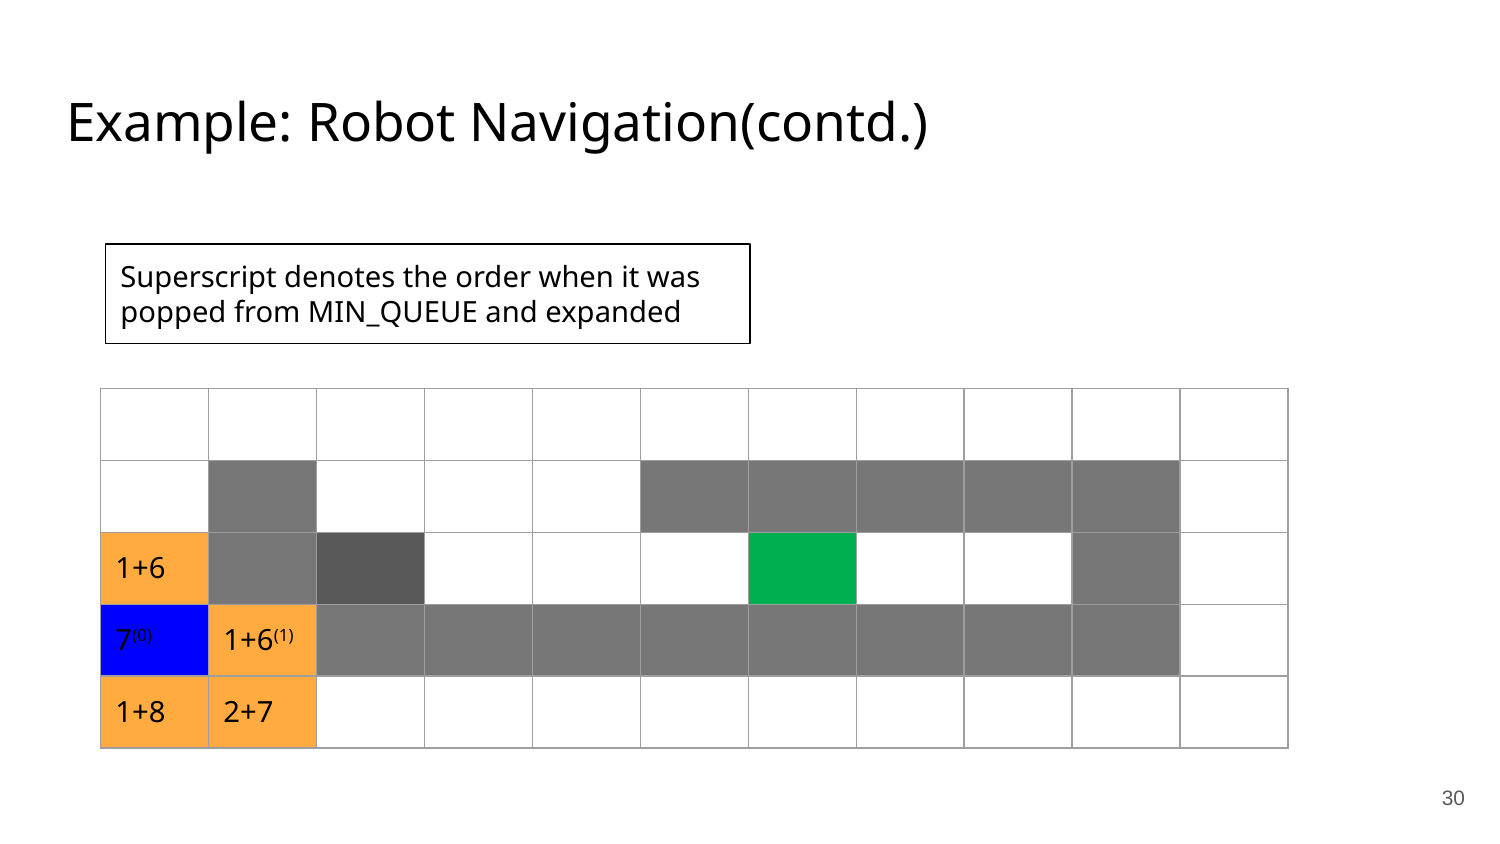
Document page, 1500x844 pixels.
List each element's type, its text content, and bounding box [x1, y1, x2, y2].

table_cell [965, 461, 1071, 532]
table_header [425, 389, 532, 460]
table_cell [425, 605, 532, 675]
table_cell [965, 605, 1071, 675]
slide_number ‹#› [1389, 764, 1480, 830]
table_cell [317, 605, 424, 675]
table_cell [533, 677, 640, 747]
table_cell [641, 605, 748, 675]
table_cell [1073, 605, 1179, 675]
table_cell [749, 533, 856, 604]
table_header [857, 389, 963, 460]
table_cell [425, 677, 532, 747]
table_cell [857, 677, 963, 747]
title Example: Robot Navigation(contd.) [51, 72, 1449, 167]
table_cell [1181, 533, 1287, 604]
table_cell [641, 677, 748, 747]
table_header [965, 389, 1071, 460]
table_cell [749, 677, 856, 747]
table_header [317, 389, 424, 460]
table_cell [965, 533, 1071, 604]
table_cell [641, 461, 748, 532]
table_cell 1+6(1) [209, 605, 316, 675]
table_cell 2+7 [209, 677, 316, 747]
table_header [209, 389, 316, 460]
table_header [749, 389, 856, 460]
table_cell [749, 461, 856, 532]
table_cell [317, 461, 424, 532]
table_header [1181, 389, 1287, 460]
table_cell [209, 533, 316, 604]
table_header [533, 389, 640, 460]
table_cell [209, 461, 316, 532]
table_header [101, 389, 208, 460]
table_cell [641, 533, 748, 604]
table_cell [425, 533, 532, 604]
table_cell [1181, 461, 1287, 532]
table_cell [317, 677, 424, 747]
table_cell [965, 677, 1071, 747]
table_cell [857, 533, 963, 604]
table_cell [857, 605, 963, 675]
table_header [641, 389, 748, 460]
table_cell [101, 461, 208, 532]
table_cell [317, 533, 424, 604]
table_header [1073, 389, 1179, 460]
table_cell [533, 461, 640, 532]
table_cell [533, 533, 640, 604]
table_cell [1181, 677, 1287, 747]
table_cell [1073, 533, 1179, 604]
table_cell [1073, 461, 1179, 532]
table_cell [533, 605, 640, 675]
table_cell 1+6 [101, 533, 208, 604]
table_cell 7(0) [101, 605, 208, 675]
table_cell [857, 461, 963, 532]
table_cell [1073, 677, 1179, 747]
table_cell [425, 461, 532, 532]
table_cell 1+8 [101, 677, 208, 747]
text_box Superscript denotes the order when it was popped from MIN_QUEUE and expanded [105, 243, 750, 344]
table_cell [749, 605, 856, 675]
table_cell [1181, 605, 1287, 675]
